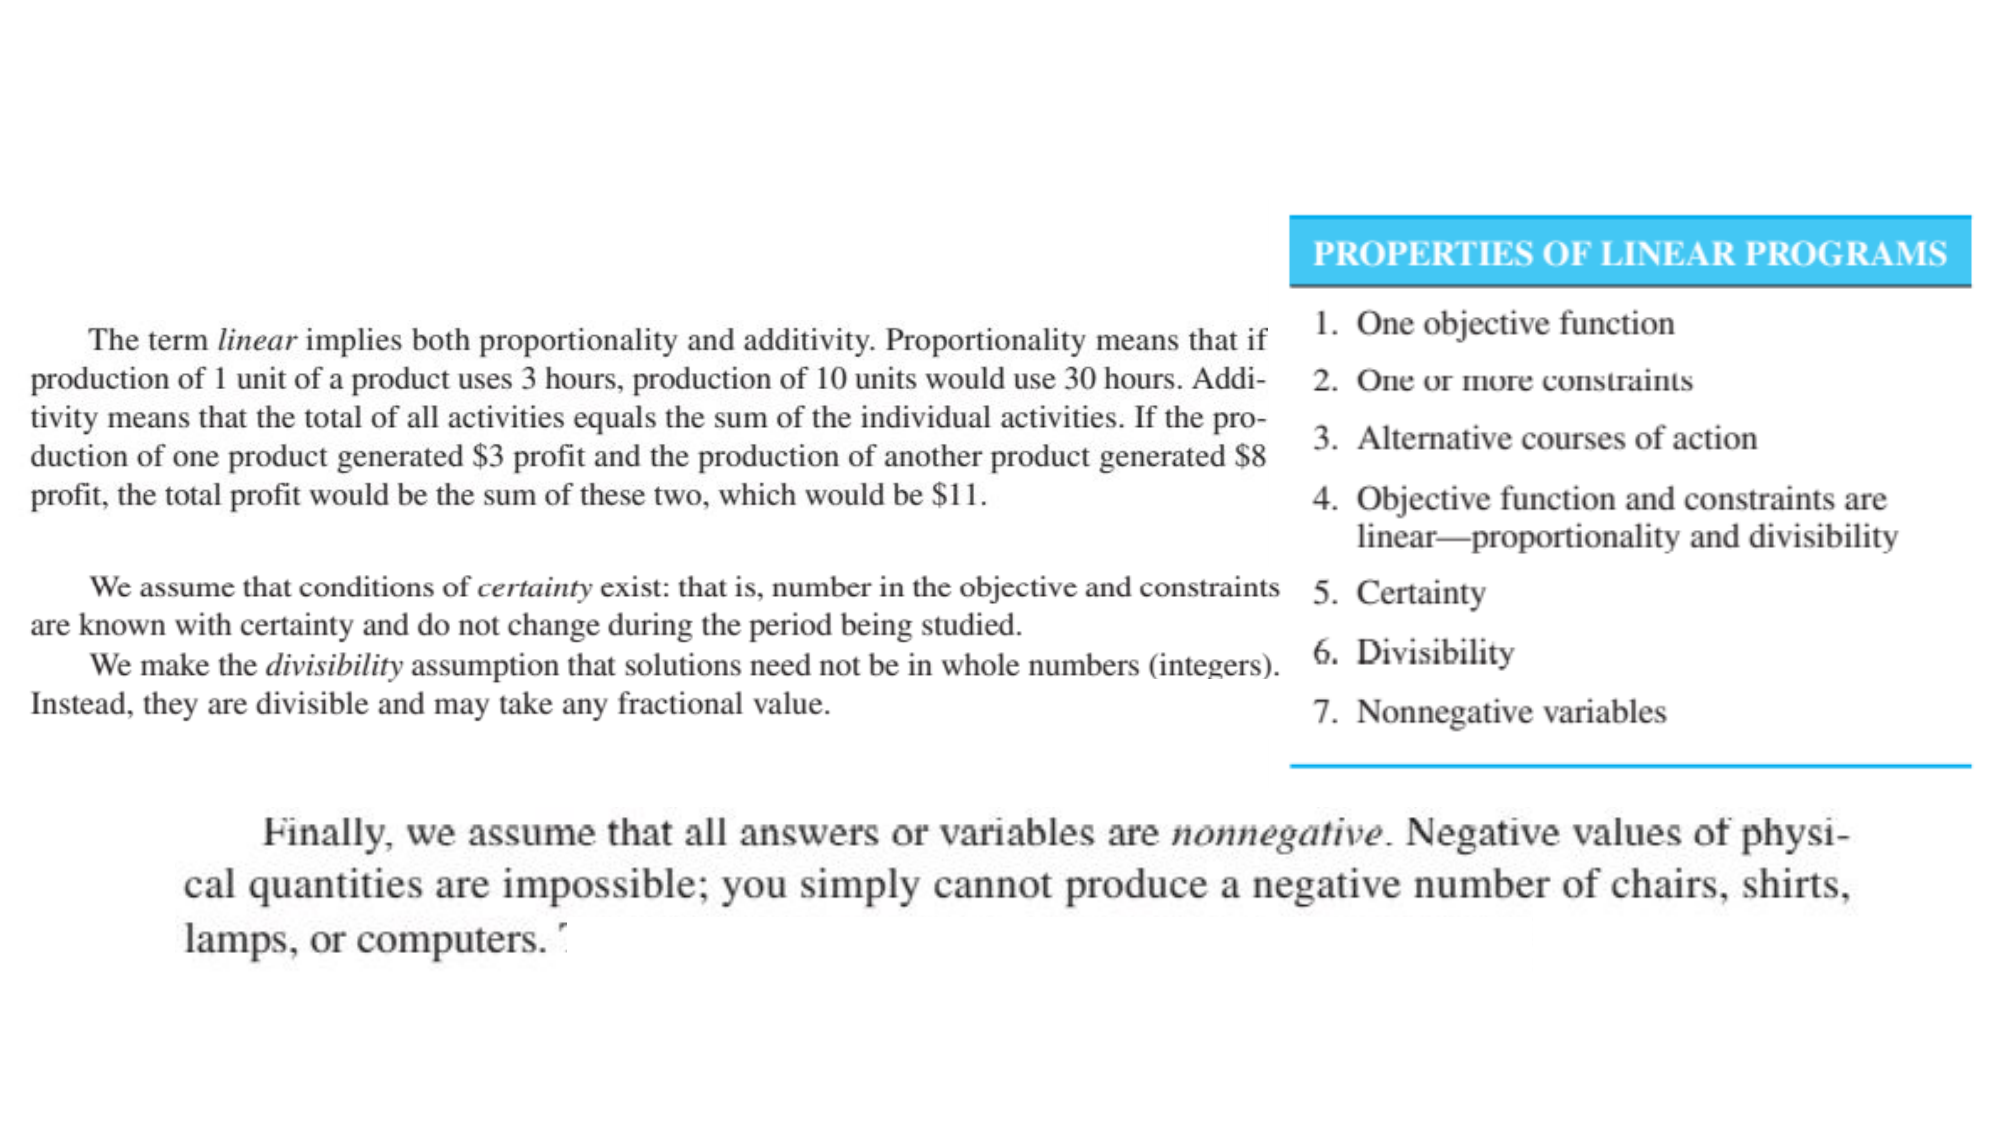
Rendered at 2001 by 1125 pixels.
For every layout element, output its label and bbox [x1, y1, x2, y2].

picture [18, 199, 1995, 788]
picture [175, 807, 1870, 978]
